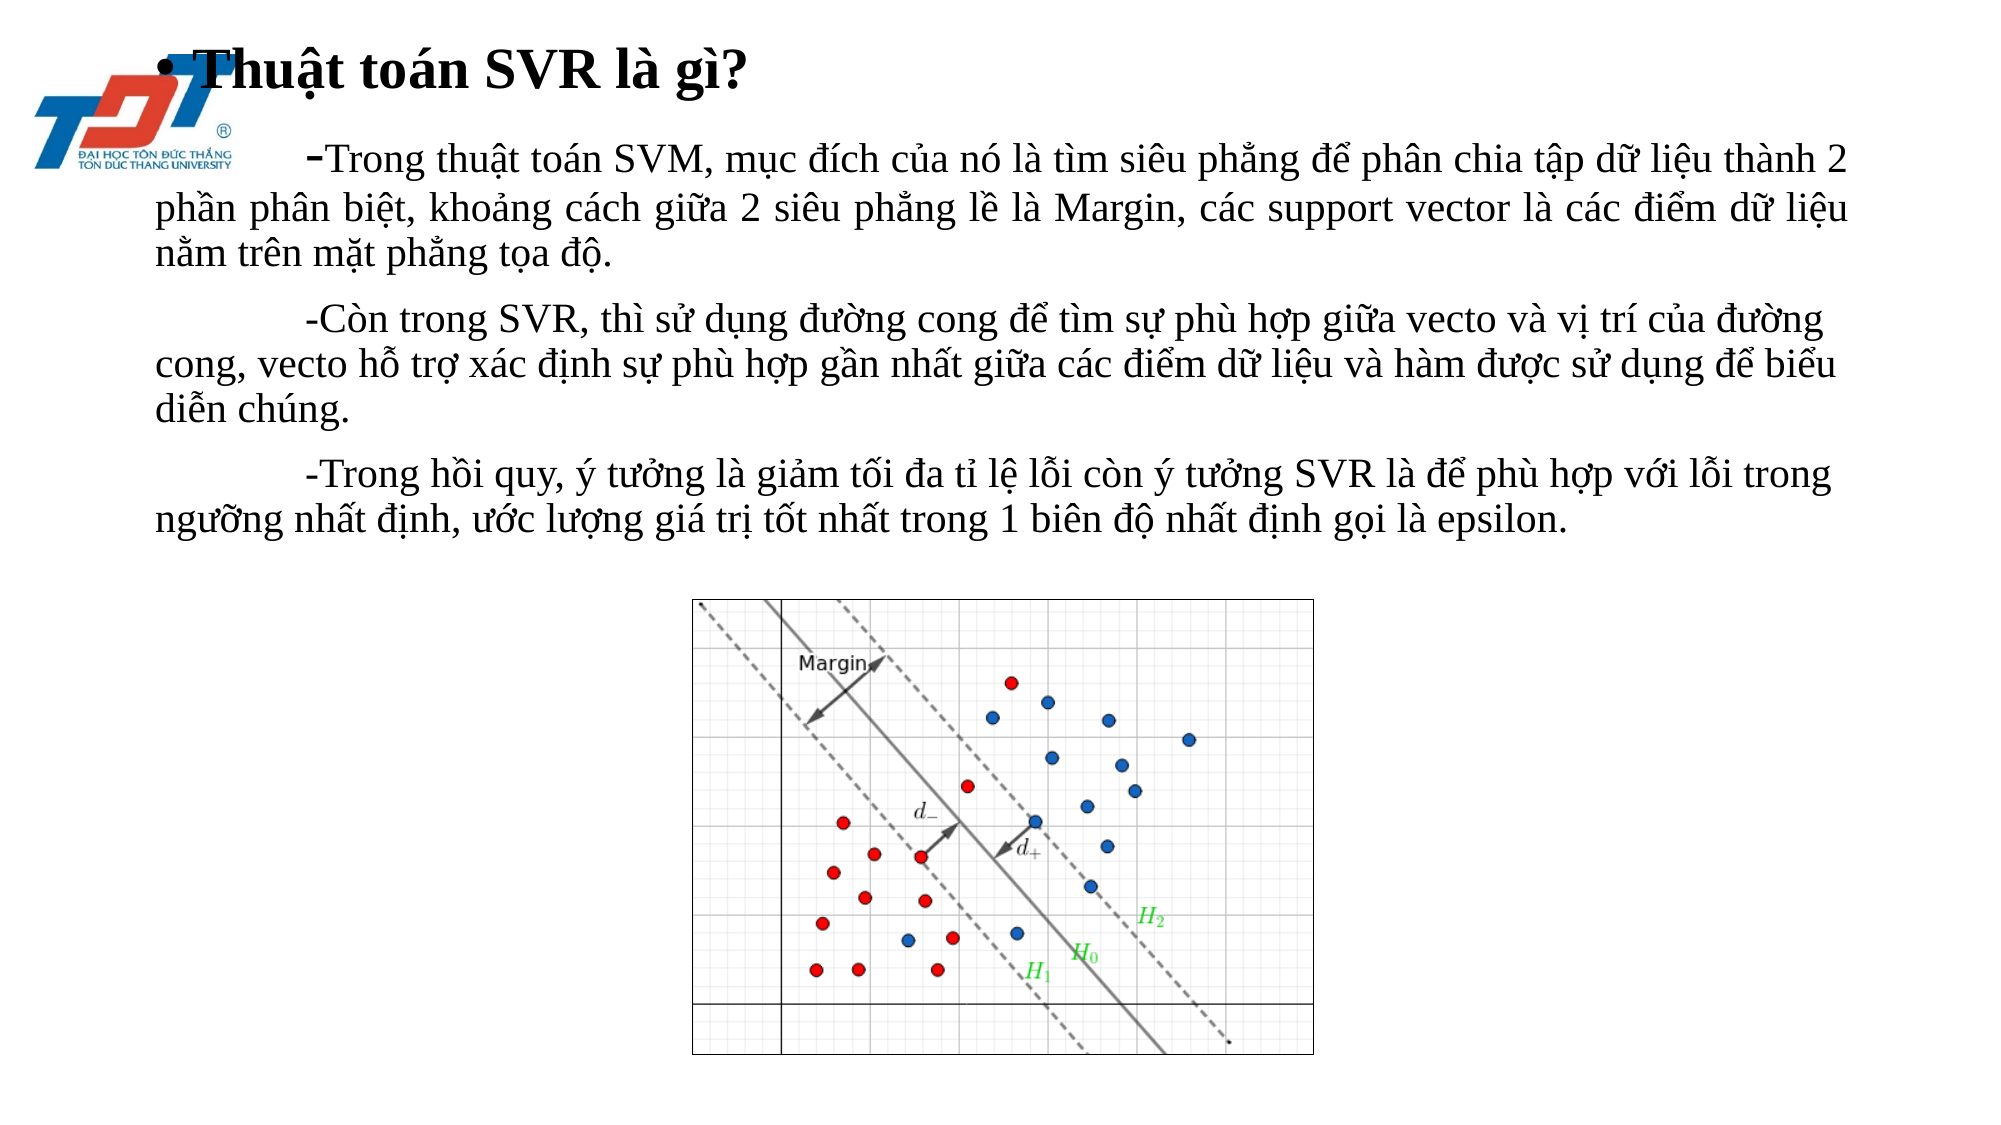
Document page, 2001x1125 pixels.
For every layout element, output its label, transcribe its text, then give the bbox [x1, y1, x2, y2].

picture [692, 599, 1313, 1055]
list Thuật toán SVR là gì? -Trong thuật toán SVM, mục đích của nó là tìm siêu phẳng để phân chia tập dữ liệu thành 2 phần phân biệt, khoảng cách giữa 2 siêu phẳng lề là Margin, các support vector là các điểm dữ liệu nằm trên mặt phẳng tọa độ. -Còn trong SVR, thì sử dụng đường cong để tìm sự phù hợp giữa vecto và vị trí của đường cong, vecto hỗ trợ xác định sự phù hợp gần nhất giữa các điểm dữ liệu và hàm được sử dụng để biểu diễn chúng. -Trong hồi quy, ý tưởng là giảm tối đa tỉ lệ lỗi còn ý tưởng SVR là để phù hợp với lỗi trong ngưỡng nhất định, ước lượng giá trị tốt nhất trong 1 biên độ nhất định gọi là epsilon. [140, 31, 1866, 1110]
picture [34, 54, 140, 169]
